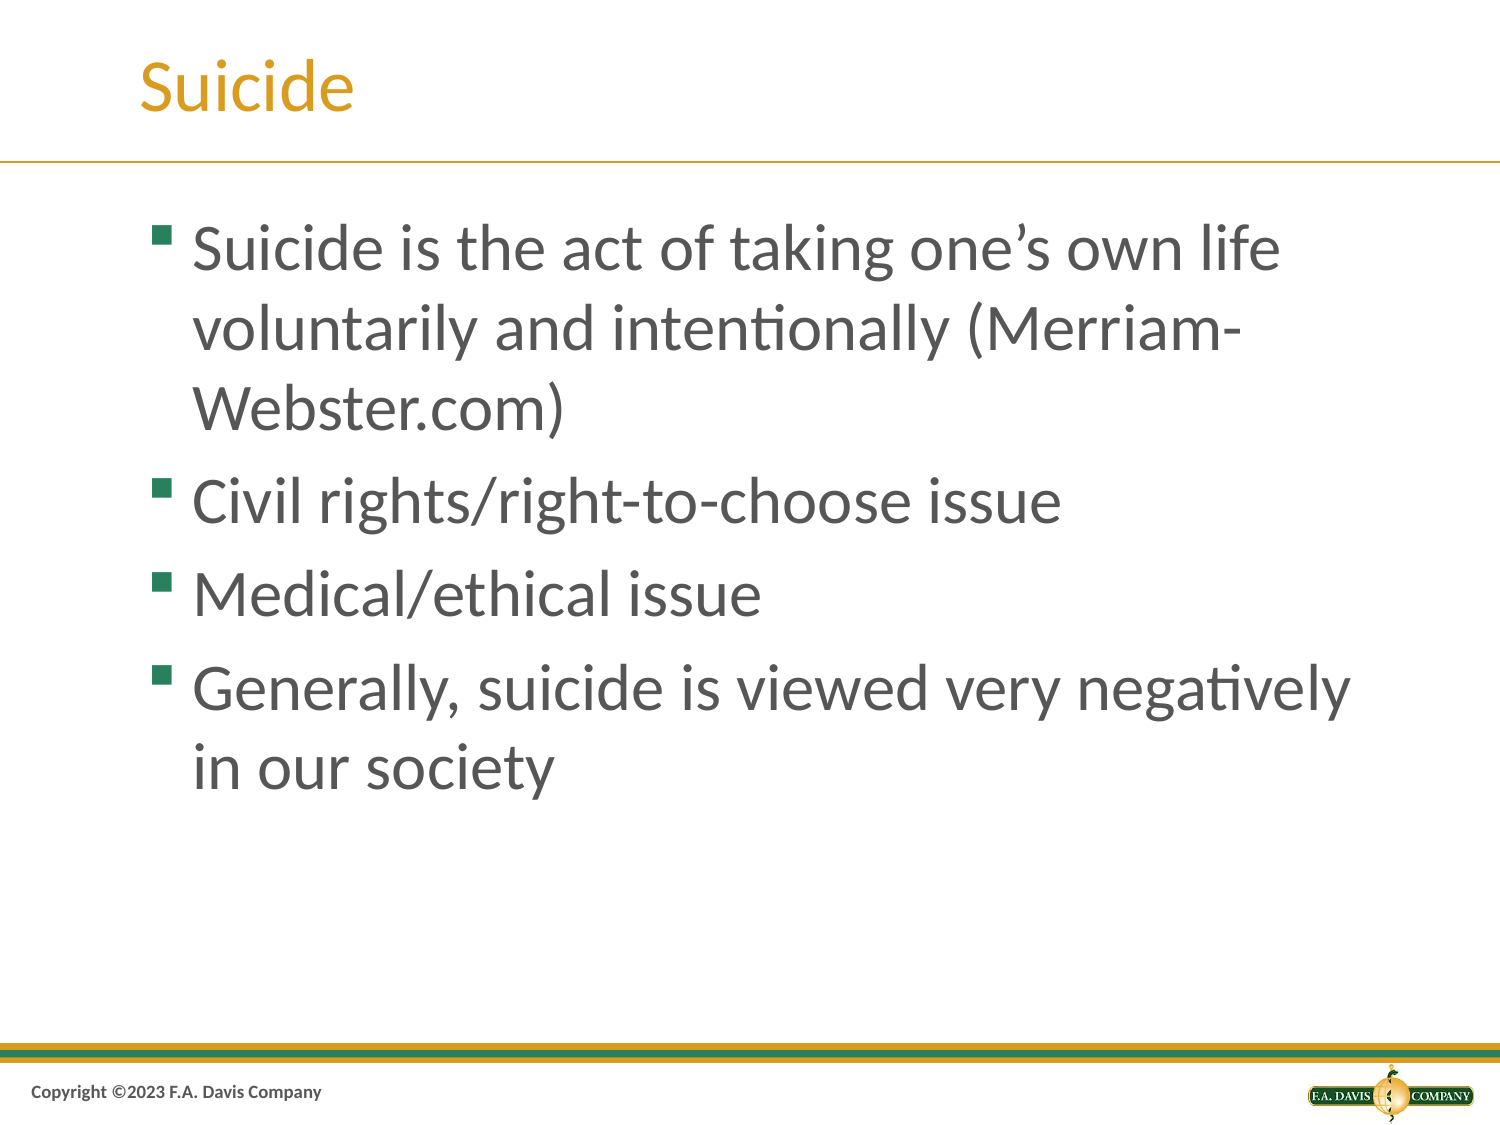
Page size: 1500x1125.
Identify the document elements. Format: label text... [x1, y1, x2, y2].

picture [0, 1058, 1500, 1063]
title Suicide [124, 38, 1475, 136]
picture [0, 1043, 1500, 1050]
list Suicide is the act of taking one’s own life voluntarily and intentionally (Merriam-Webster.com) Civil rights/right-to-choose issue Medical/ethical issue Generally, suicide is viewed very negatively in our society [75, 196, 1425, 1025]
picture [1308, 1064, 1474, 1124]
